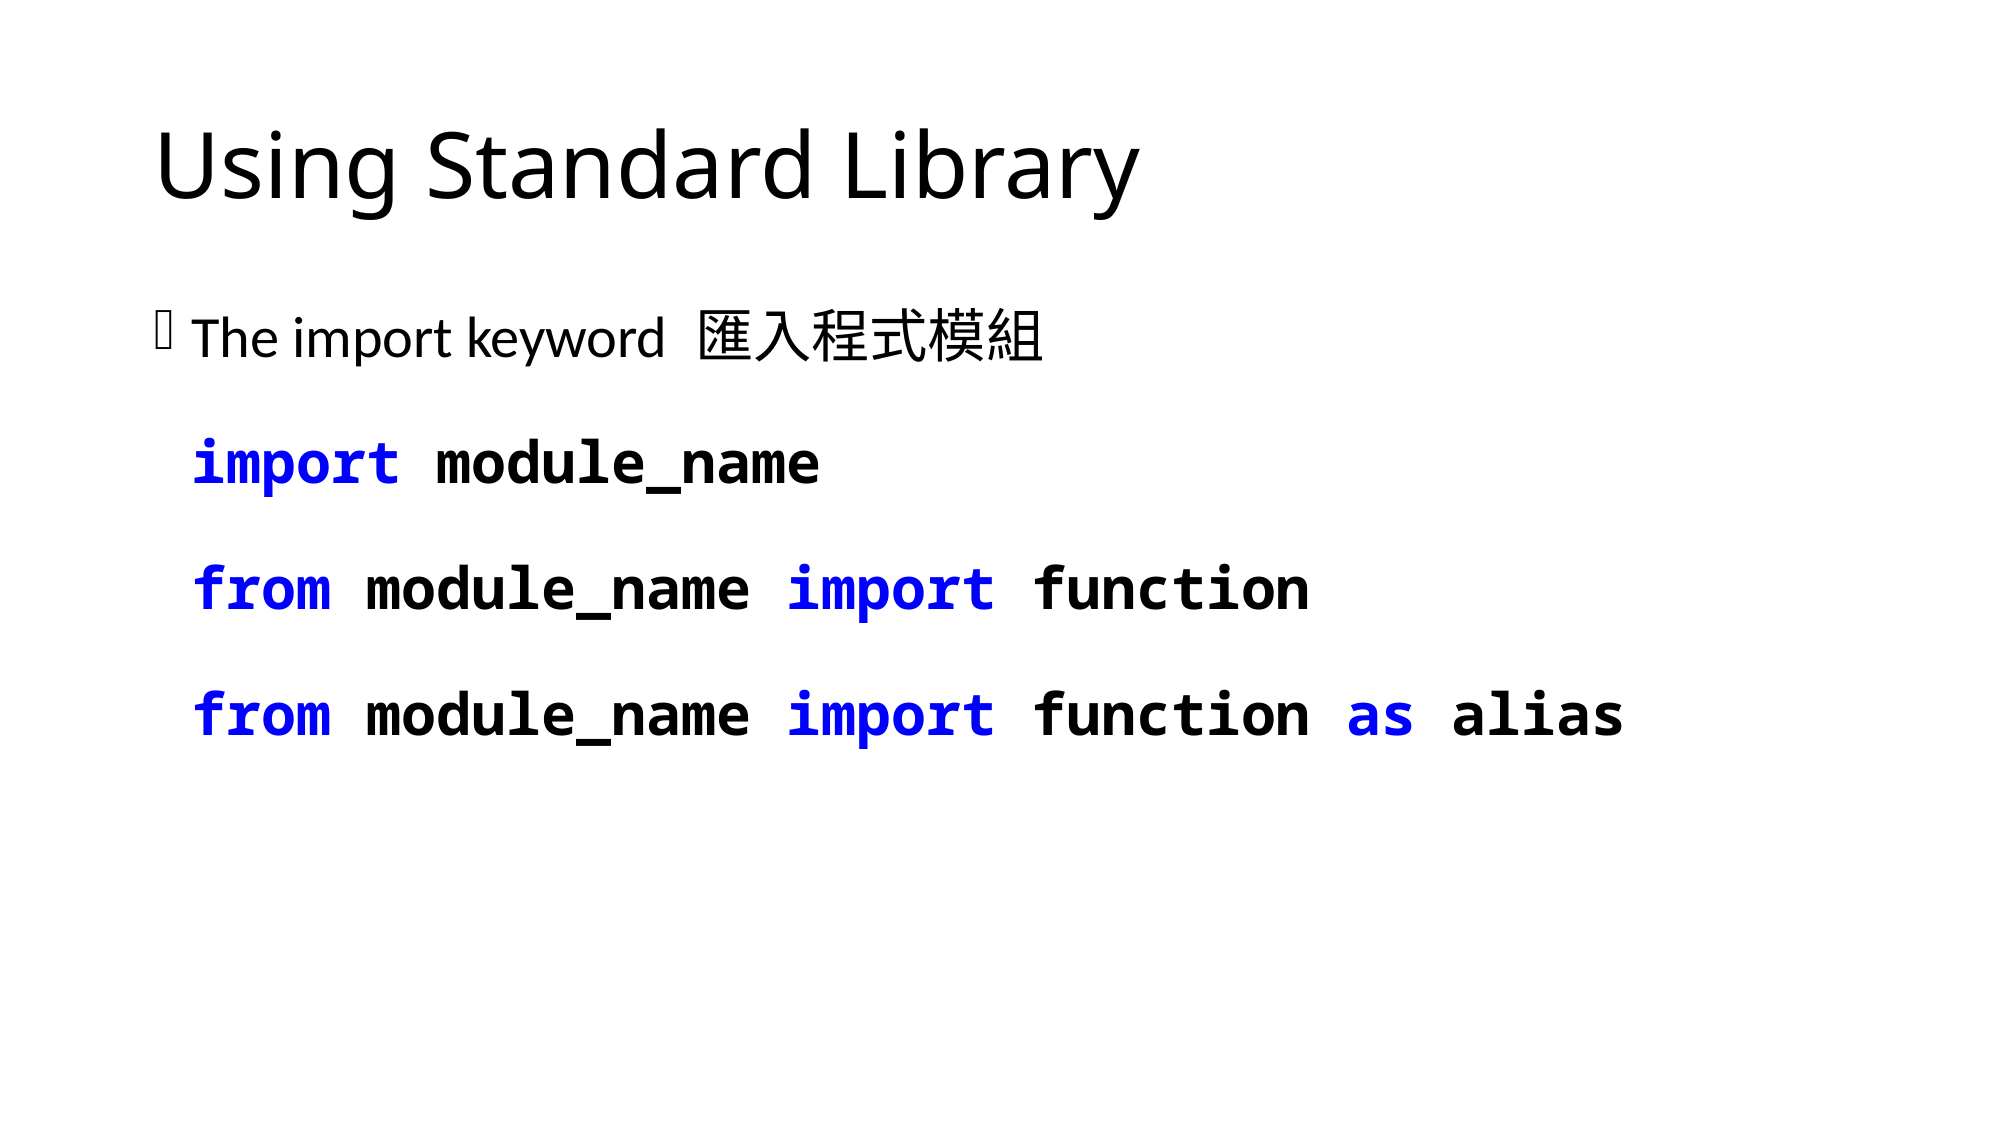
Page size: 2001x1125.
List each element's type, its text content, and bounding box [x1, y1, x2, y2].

title Using Standard Library [138, 60, 1864, 278]
list The import keyword 匯入程式模組 import module_name from module_name import function from module_name import function as alias [138, 299, 1864, 1014]
